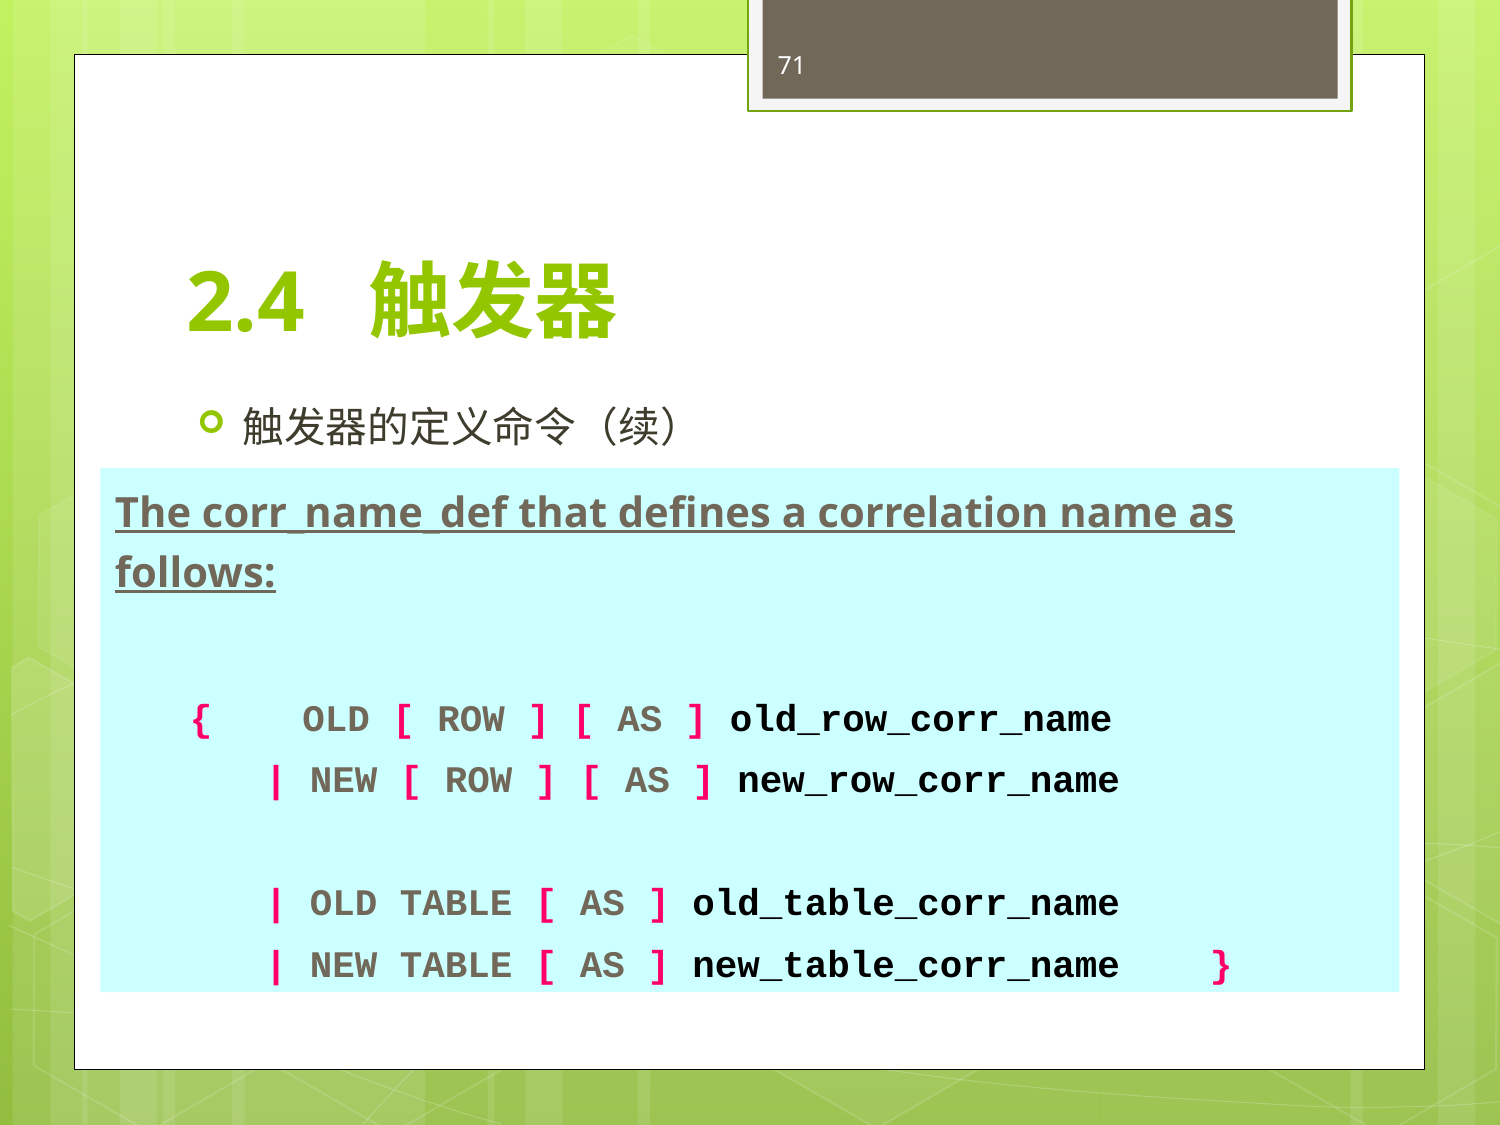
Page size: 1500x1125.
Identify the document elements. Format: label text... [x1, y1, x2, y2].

list 触发器的定义命令（续） [171, 381, 1283, 468]
slide_number 71 [762, 36, 982, 97]
title 2.4 触发器 [171, 168, 1324, 357]
text_box The corr_name_def that defines a correlation name as follows: { OLD [ ROW ] [ AS ] old_row_corr_name | NEW [ ROW ] [ AS ] new_row_corr_name | OLD TABLE [ AS ] old_table_corr_name | NEW TABLE [ AS ] new_table_corr_name } [100, 468, 1400, 993]
